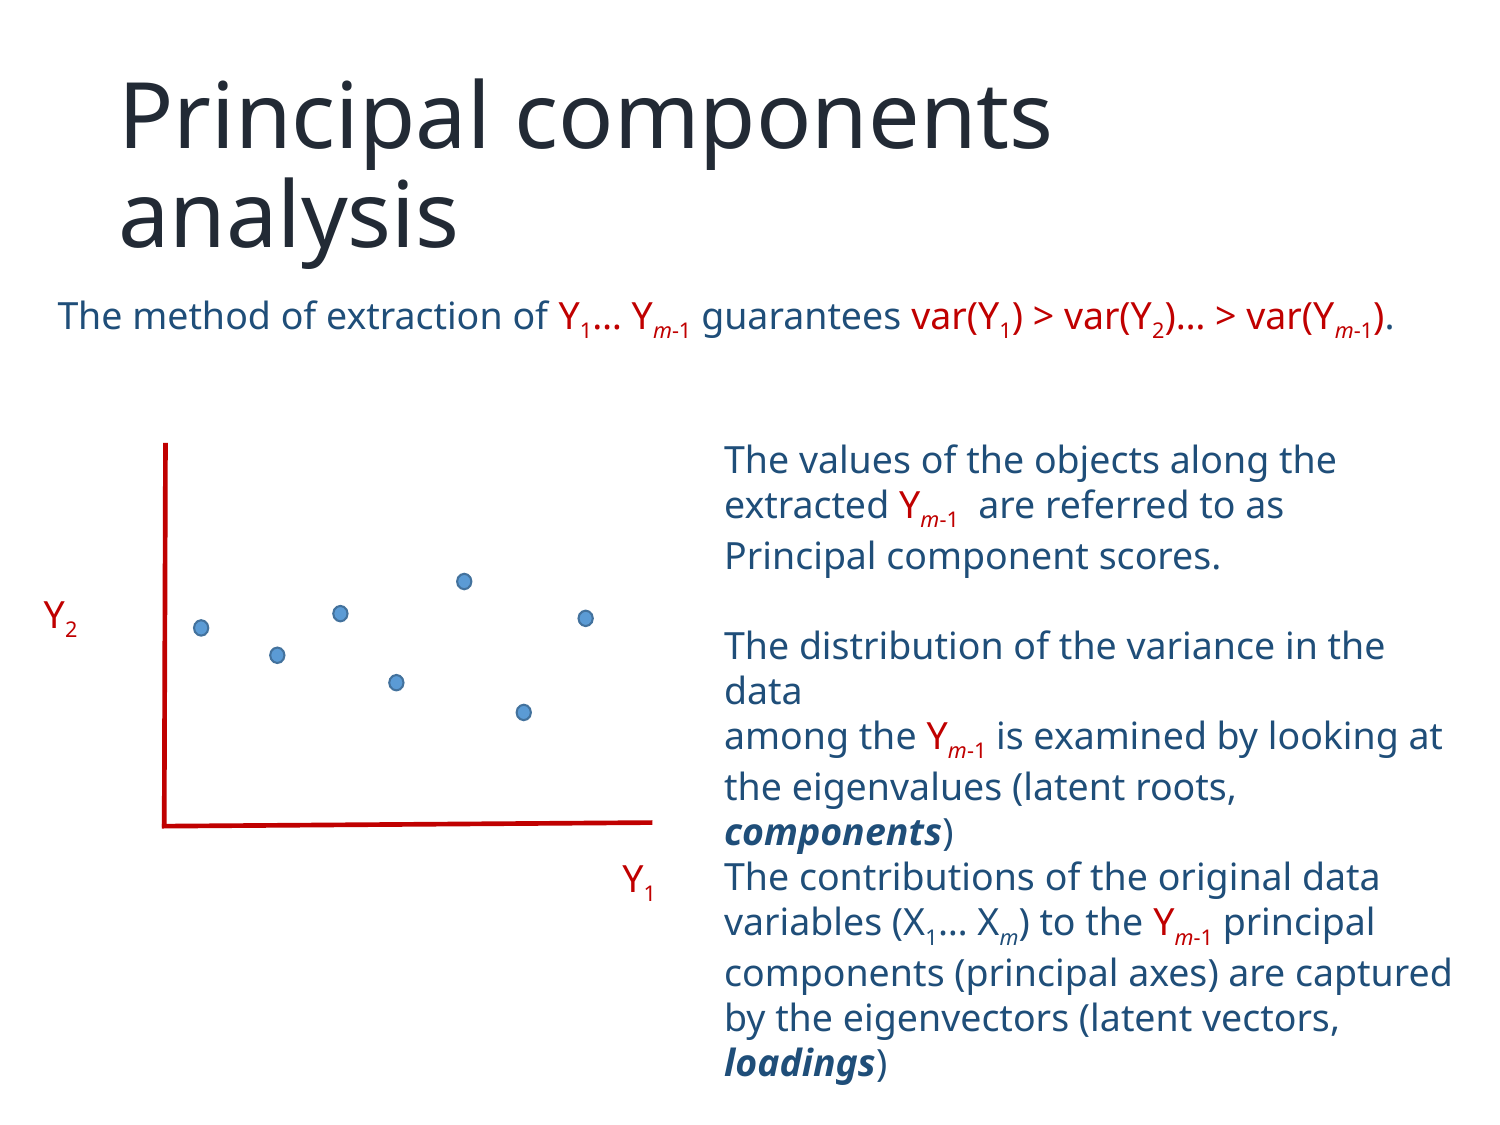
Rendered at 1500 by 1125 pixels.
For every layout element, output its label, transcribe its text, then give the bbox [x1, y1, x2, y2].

text_box [332, 604, 349, 623]
text_box [456, 572, 473, 591]
text_box [388, 673, 405, 692]
text_box [269, 646, 286, 665]
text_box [161, 822, 653, 827]
text_box [515, 703, 532, 722]
title Principal components analysis [103, 59, 1397, 278]
text_box Y1 [607, 847, 671, 914]
text_box [577, 609, 594, 628]
text_box Y2 [28, 583, 93, 650]
text_box The method of extraction of Y1… Ym-1 guarantees var(Y1) > var(Y2)… > var(Ym-1). [42, 284, 1452, 351]
text_box The values of the objects along the extracted Ym-1 are referred to as Principal component scores. The distribution of the variance in the data among the Ym-1 is examined by looking at the eigenvalues (latent roots, components) The contributions of the original data variables (X1… Xm) to the Ym-1 principal components (principal axes) are captured by the eigenvectors (latent vectors, loadings) [709, 428, 1481, 1092]
text_box [192, 619, 210, 637]
